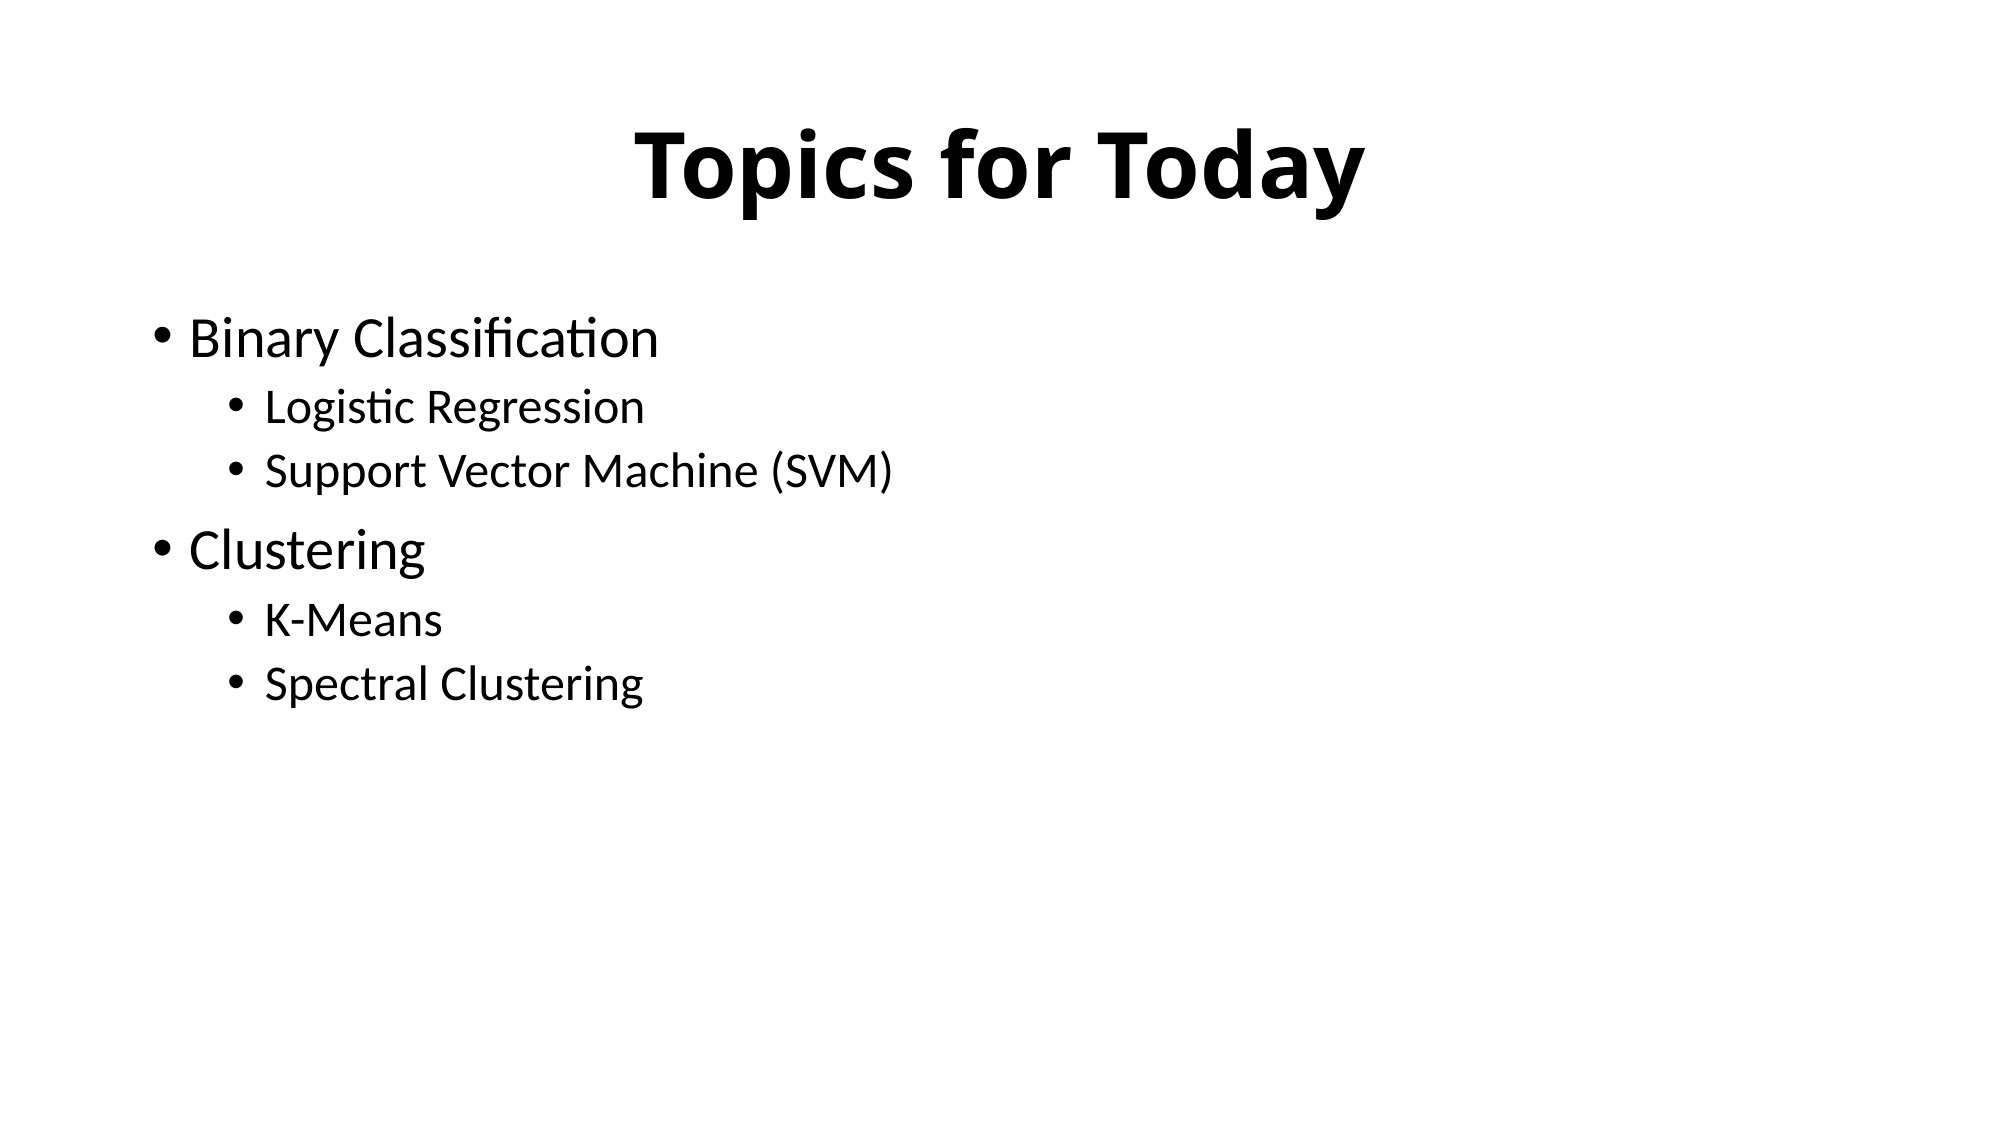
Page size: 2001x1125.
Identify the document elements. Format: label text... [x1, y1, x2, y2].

list Binary Classification Logistic Regression Support Vector Machine (SVM) Clustering K-Means Spectral Clustering [137, 299, 1863, 1014]
title Topics for Today [137, 59, 1863, 278]
